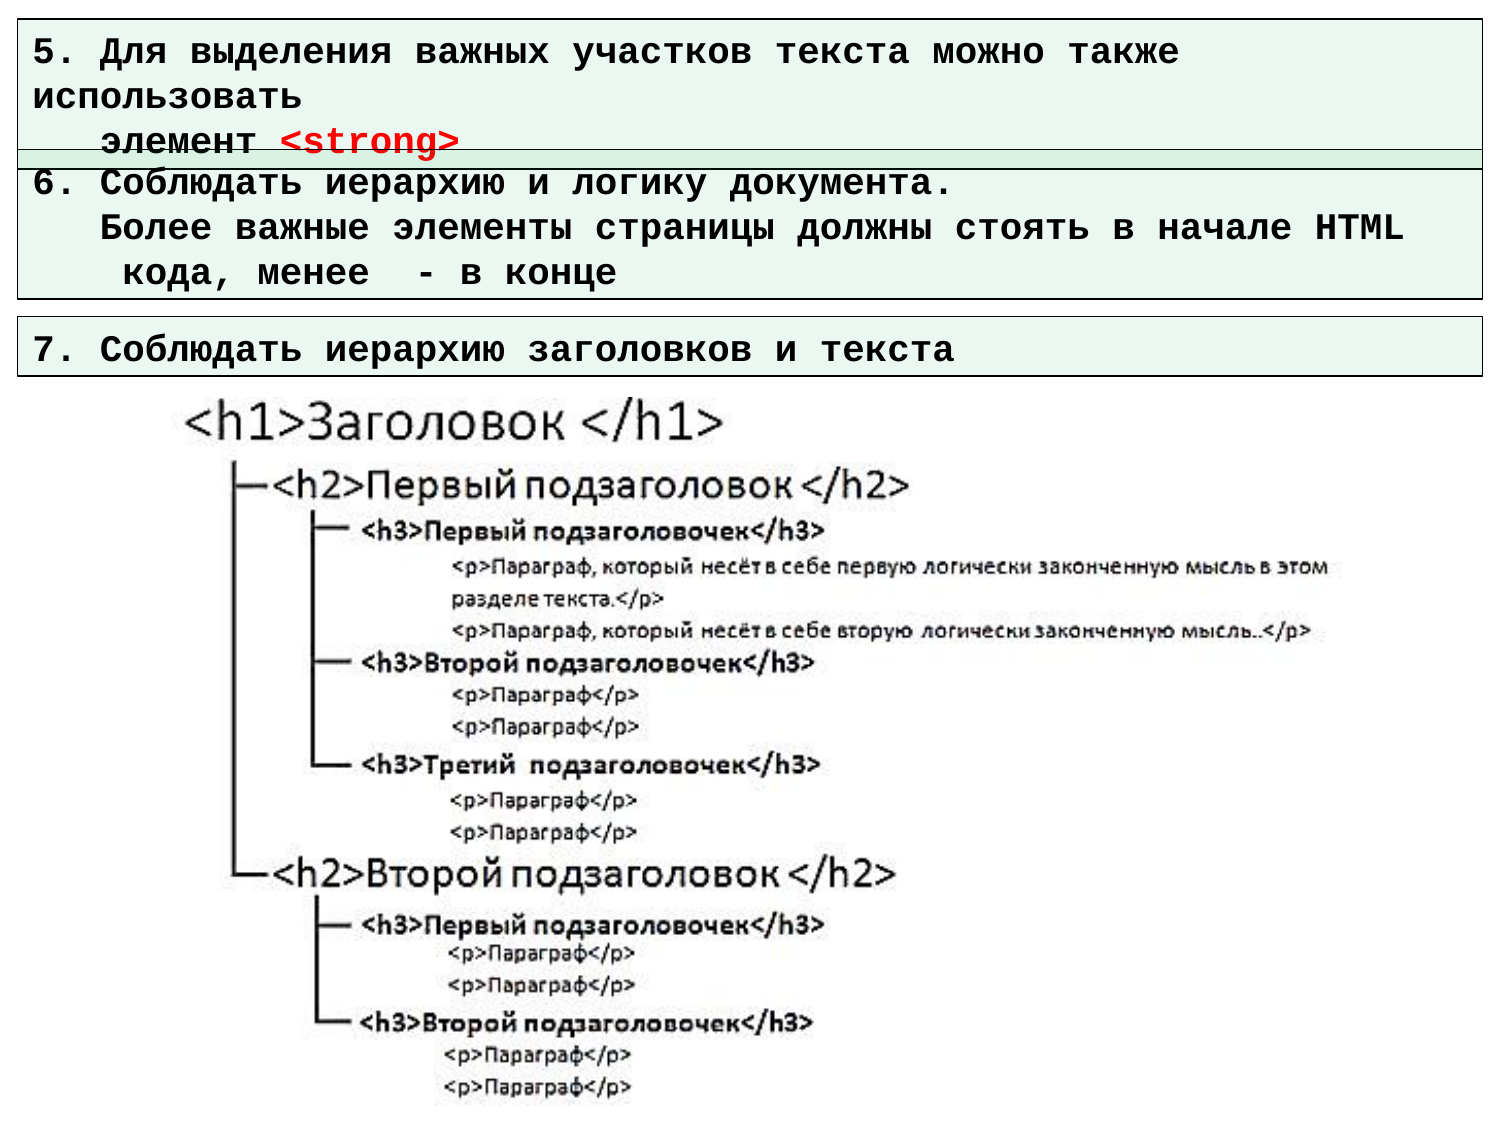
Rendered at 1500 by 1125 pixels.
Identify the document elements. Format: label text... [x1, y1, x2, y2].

text_box 6. Соблюдать иерархию и логику документа. Более важные элементы страницы должны стоять в начале HTML кода, менее - в конце [17, 149, 1483, 299]
text_box 7. Соблюдать иерархию заголовков и текста [17, 316, 1483, 377]
text_box 5. Для выделения важных участков текста можно также использовать элемент <strong> [17, 19, 1483, 149]
picture [170, 396, 1346, 1107]
